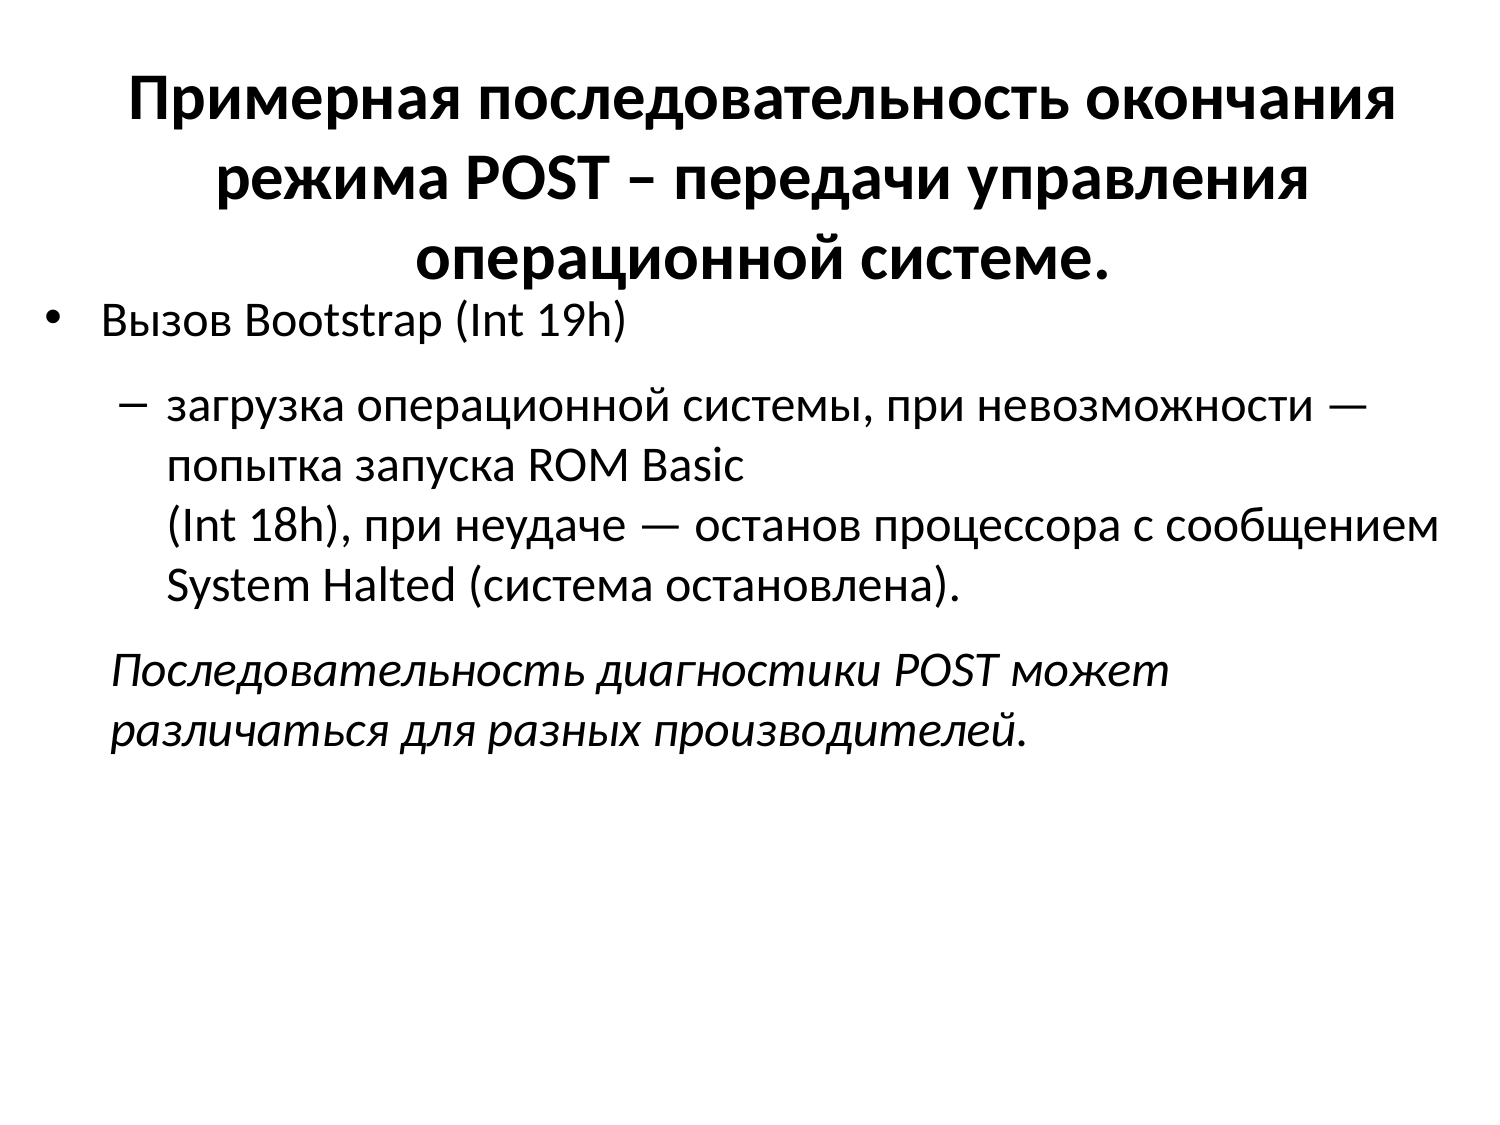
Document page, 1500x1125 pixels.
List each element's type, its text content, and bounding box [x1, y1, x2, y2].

title Примерная последовательность окончания режима POST – передачи управления операционной системе. [88, 54, 1439, 278]
list Вызов Bootstrap (Int 19h) загрузка операционной системы, при невозможности — попытка запуска ROM Basic (Int 18h), при неудаче — останов процессора с сообщением System Halted (система остановлена). Последовательность диагностики POST может различаться для разных производителей. [29, 278, 1459, 1047]
